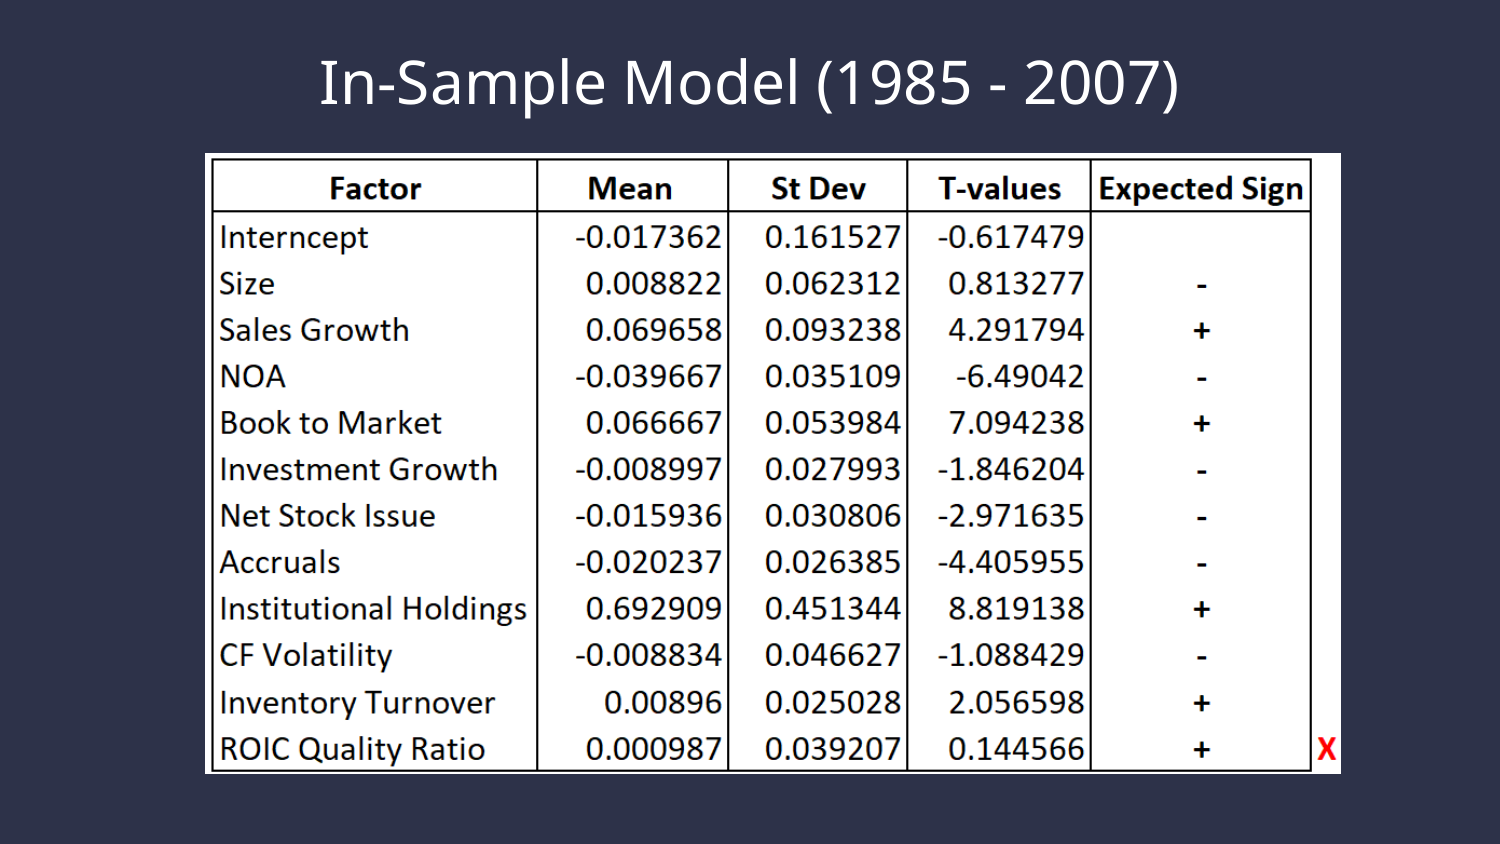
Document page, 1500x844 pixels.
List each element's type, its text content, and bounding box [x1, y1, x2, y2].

picture [205, 153, 1341, 774]
title In-Sample Model (1985 - 2007) [51, 29, 1449, 124]
